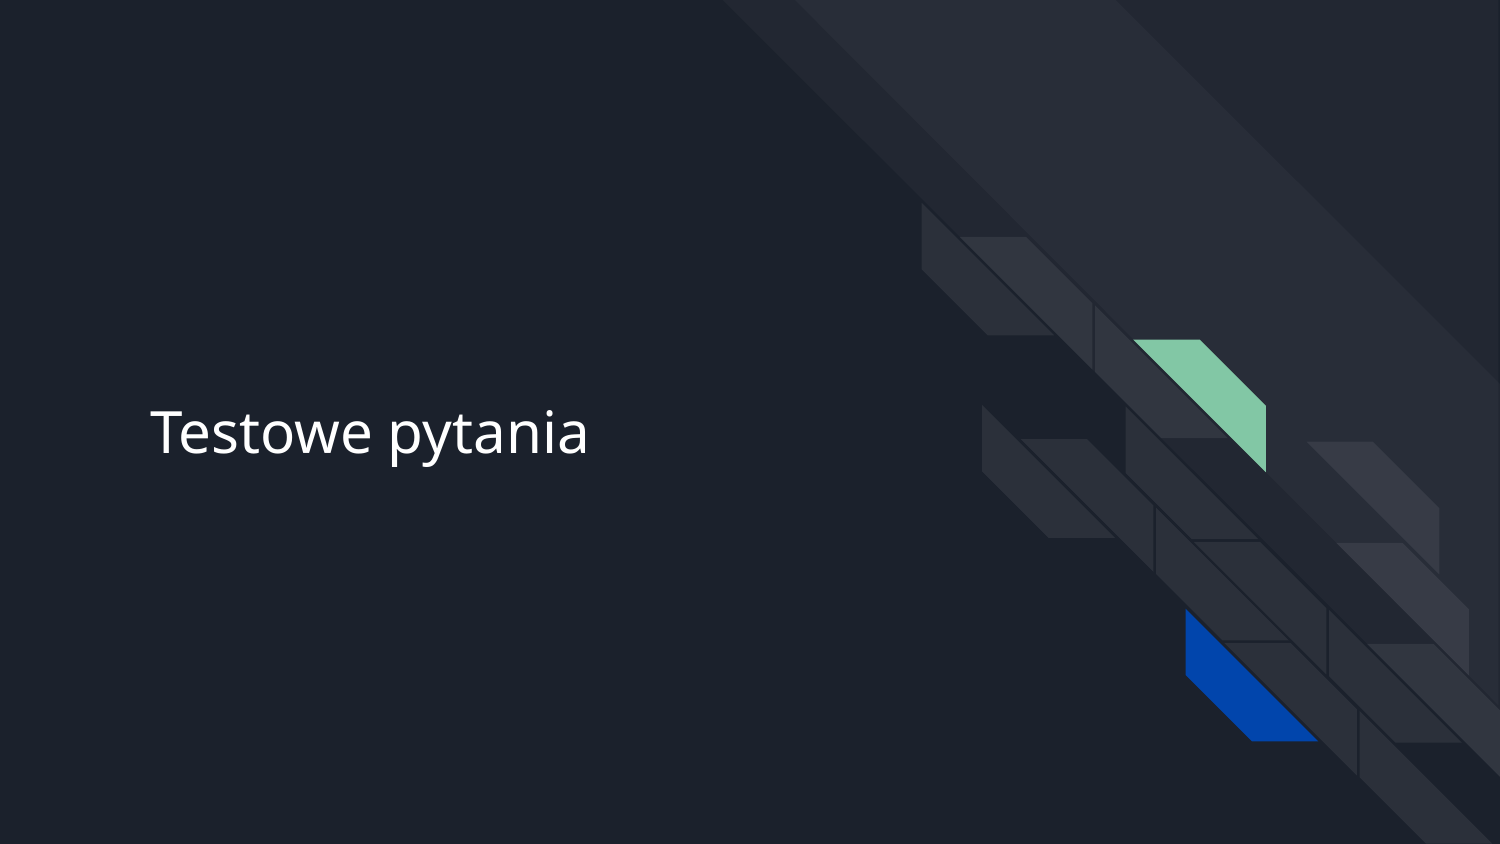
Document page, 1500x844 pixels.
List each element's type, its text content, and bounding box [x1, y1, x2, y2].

title Testowe pytania [135, 336, 888, 526]
